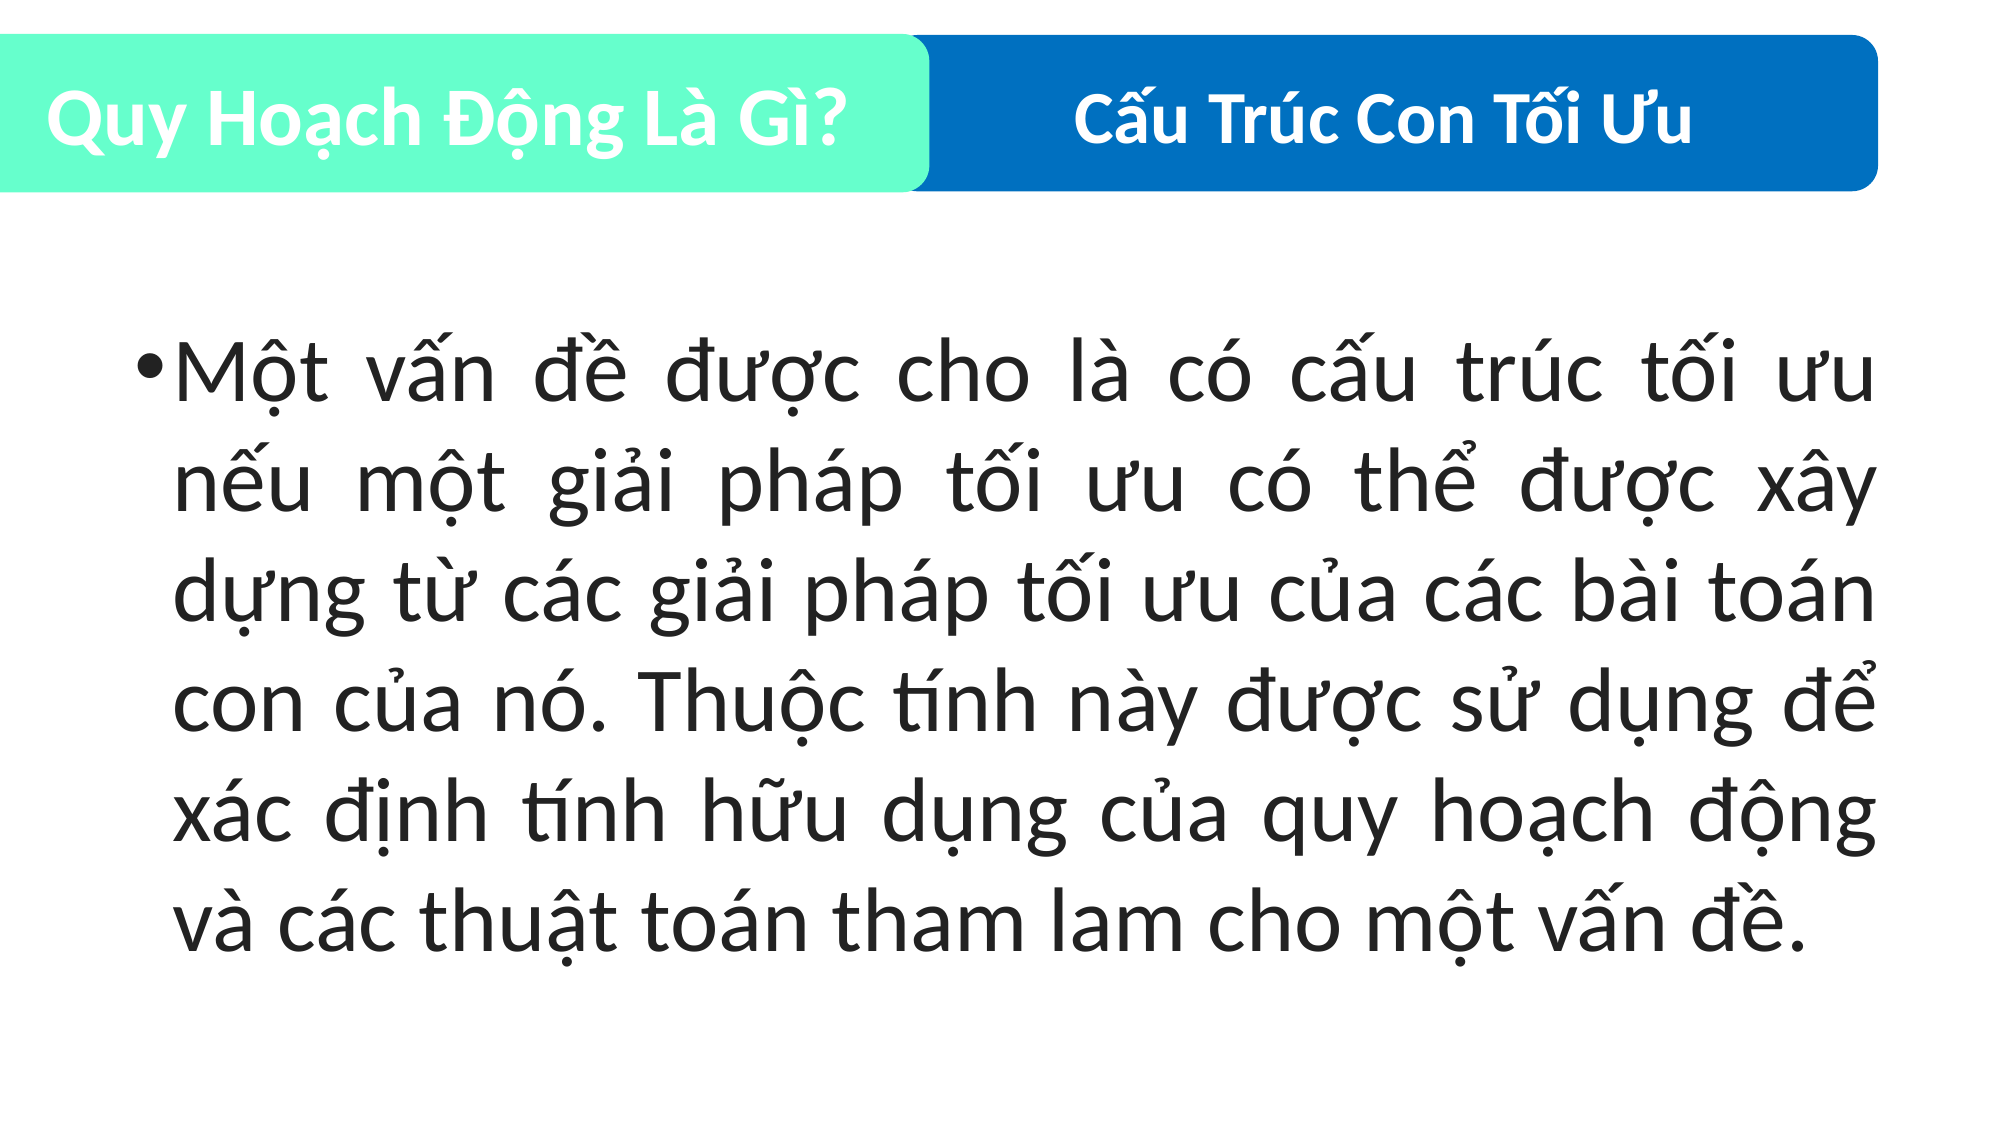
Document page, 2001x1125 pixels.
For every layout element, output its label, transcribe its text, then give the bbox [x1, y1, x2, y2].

text_box [0, 33, 930, 193]
text_box Cấu Trúc Con Tối Ưu [910, 33, 1880, 193]
text_box Quy Hoạch Động Là Gì? [31, 55, 929, 170]
list Một vấn đề được cho là có cấu trúc tối ưu nếu một giải pháp tối ưu có thể được xây dựng từ các giải pháp tối ưu của các bài toán con của nó. Thuộc tính này được sử dụng để xác định tính hữu dụng của quy hoạch động và các thuật toán tham lam cho một vấn đề. [134, 311, 1879, 968]
